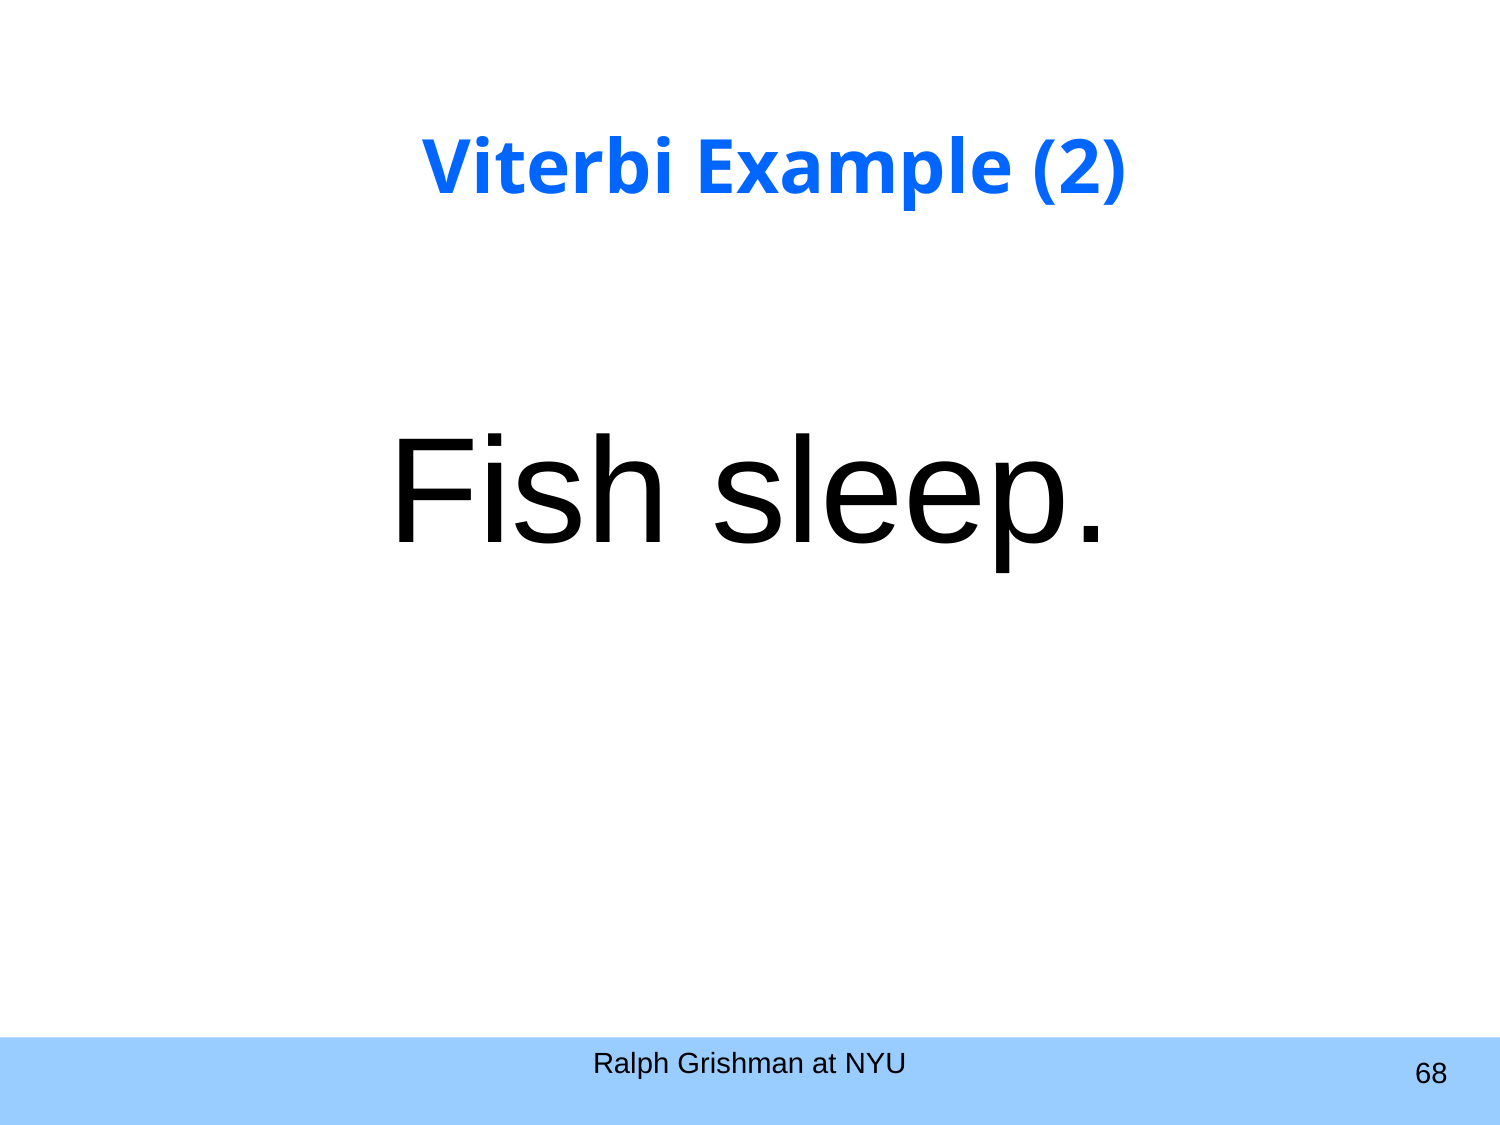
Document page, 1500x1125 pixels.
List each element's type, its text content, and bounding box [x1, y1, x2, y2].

text_box Viterbi Example (2) [99, 69, 1450, 258]
text_box Ralph Grishman at NYU [0, 1037, 1500, 1125]
text_box <number> [1112, 1046, 1463, 1125]
text_box Fish sleep. [75, 224, 1425, 968]
